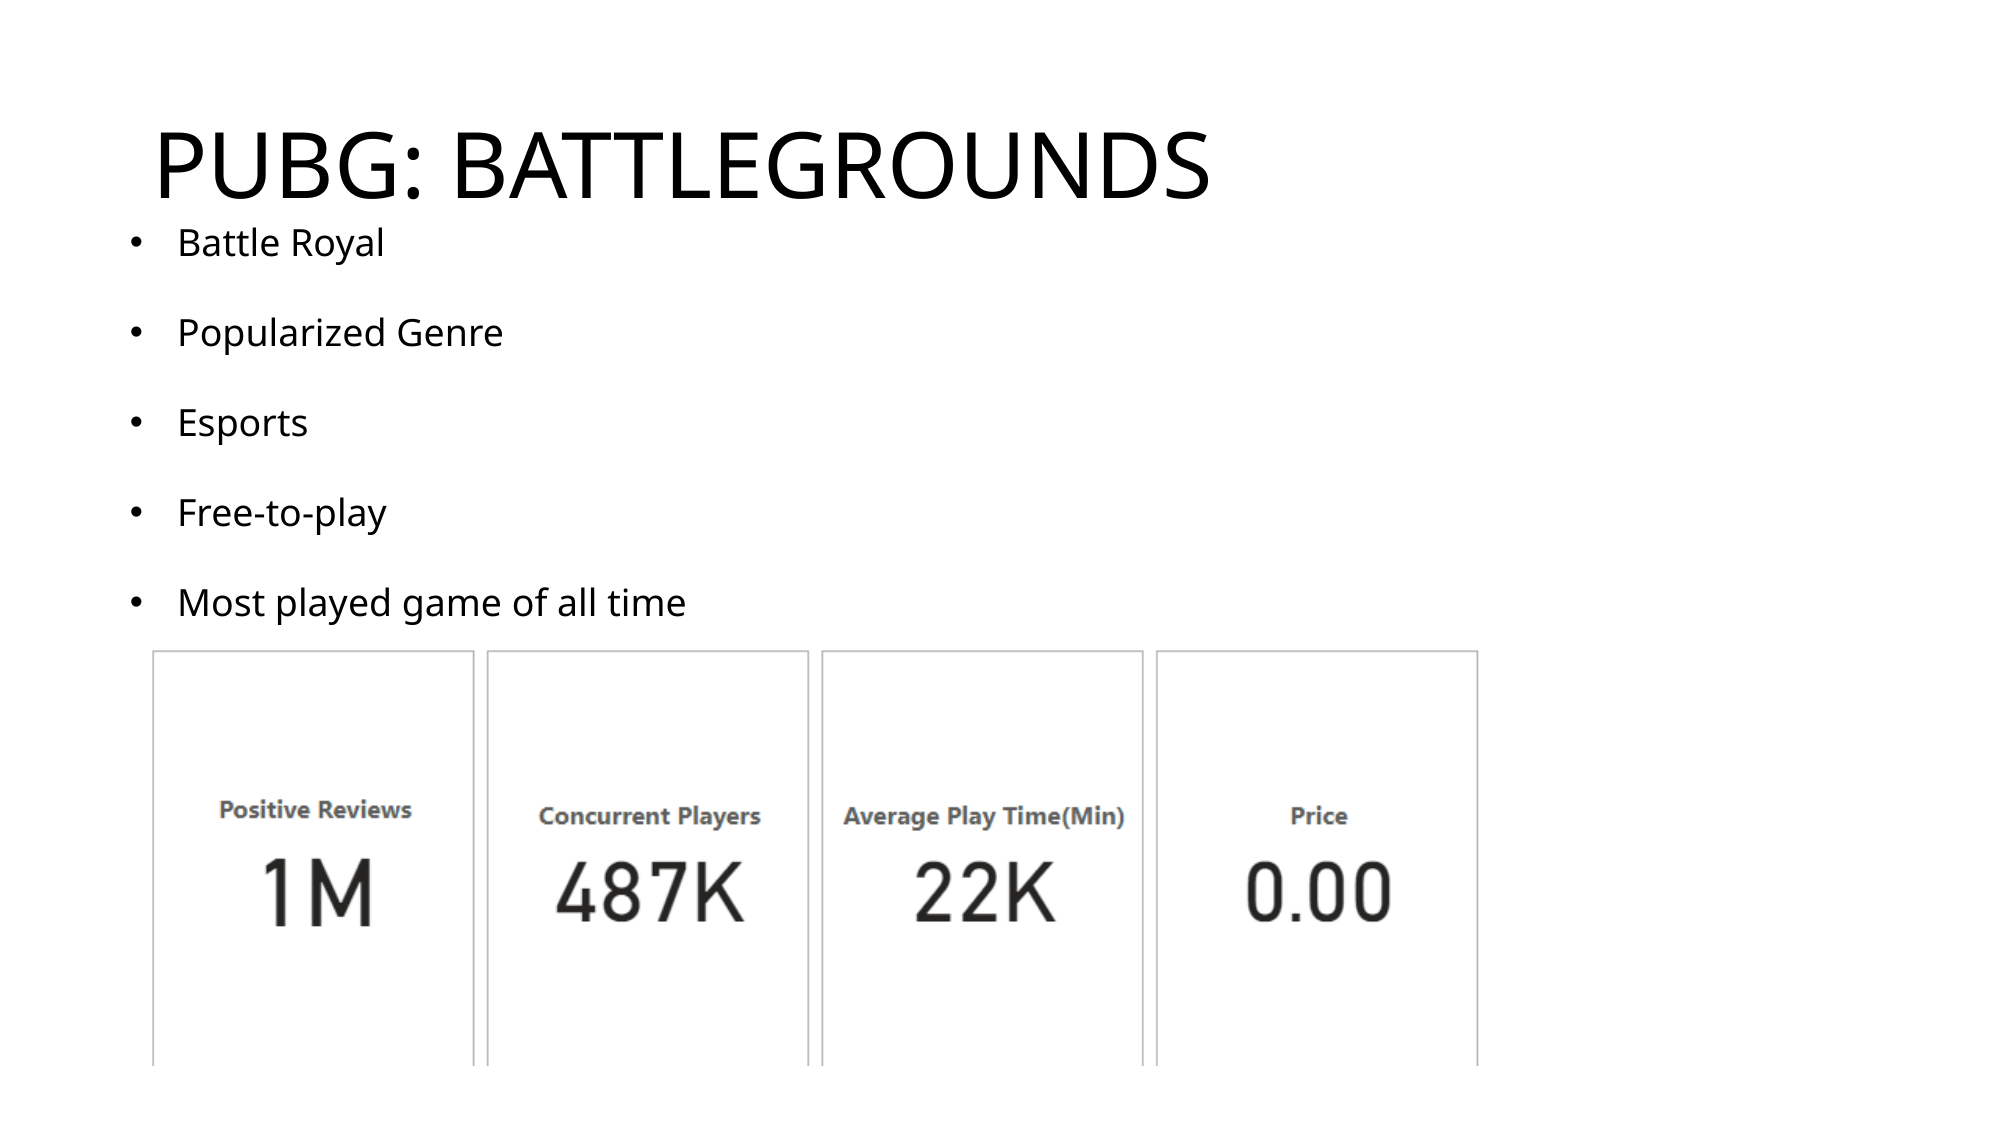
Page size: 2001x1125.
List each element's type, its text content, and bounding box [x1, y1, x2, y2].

title PUBG: BATTLEGROUNDS [137, 59, 1863, 278]
picture [136, 635, 1799, 1067]
text_box Battle Royal Popularized Genre Esports Free-to-play Most played game of all time [115, 211, 702, 632]
